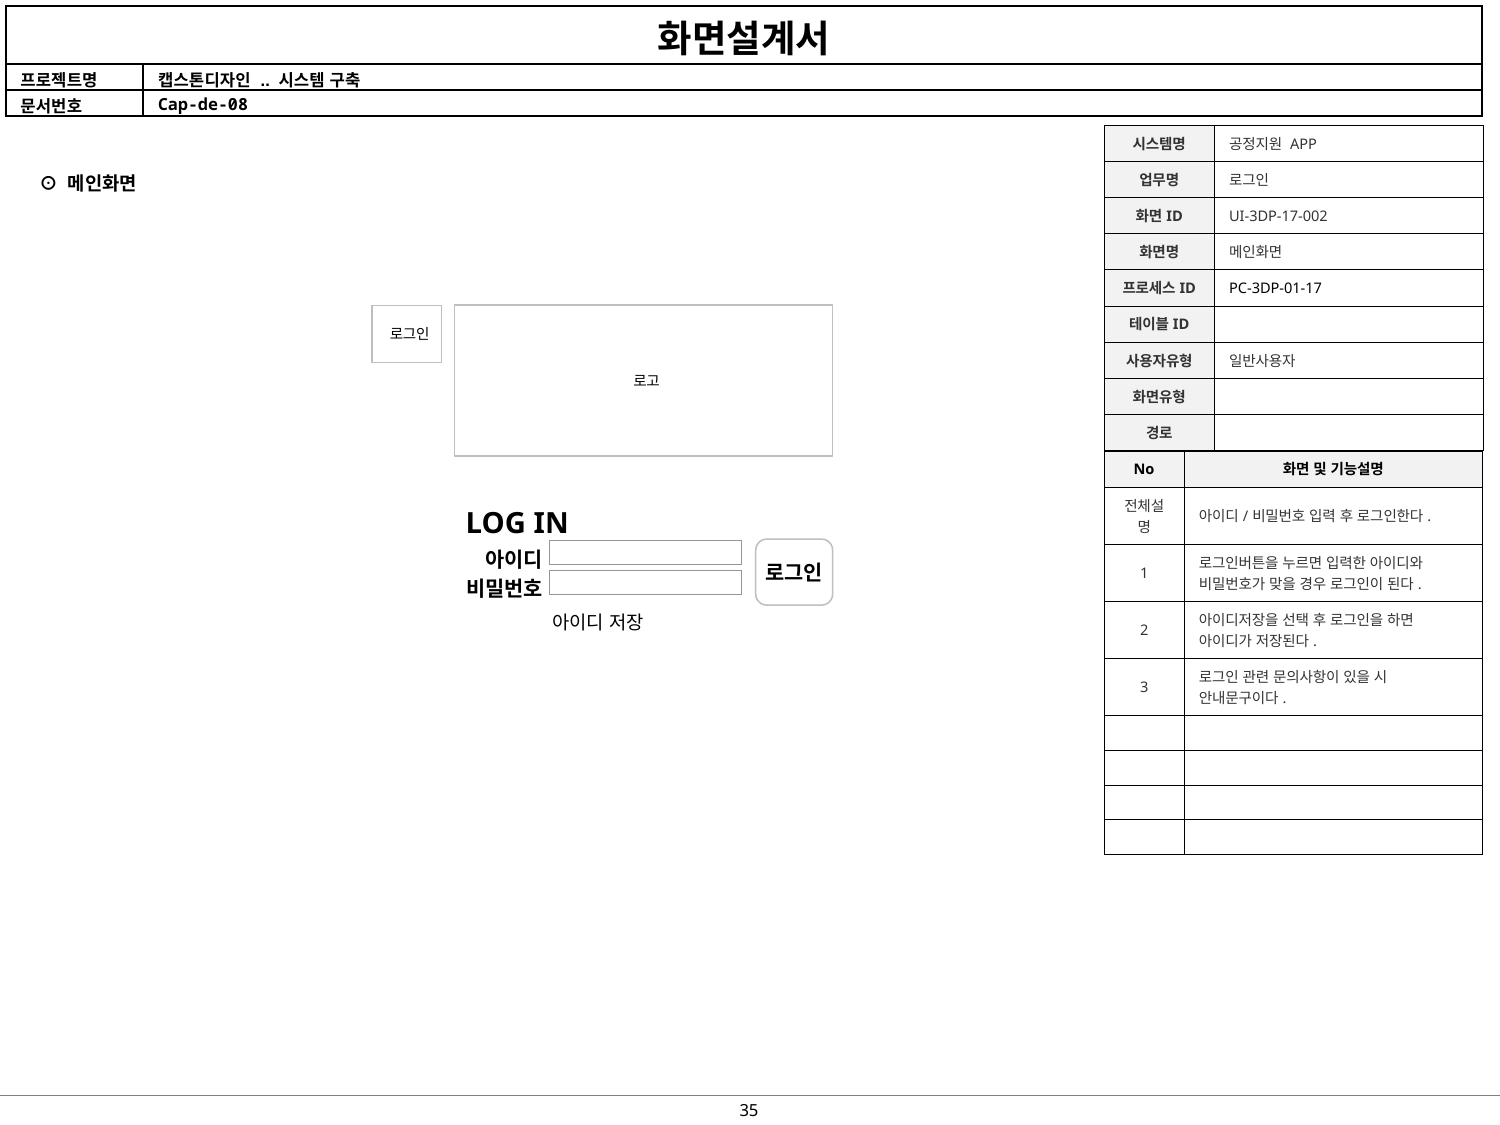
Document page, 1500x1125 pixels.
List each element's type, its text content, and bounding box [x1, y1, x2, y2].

table_cell 화면명 [1105, 234, 1214, 269]
table_cell 2 [1105, 602, 1184, 658]
table_cell [1215, 379, 1483, 414]
table_cell [1105, 751, 1184, 785]
table_cell [1105, 786, 1184, 819]
text_box 아이디 저장 [490, 605, 706, 640]
table_cell 1 [1105, 545, 1184, 601]
table_cell 테이블ID [1105, 307, 1214, 342]
table_header 공정지원 APP [1215, 126, 1483, 161]
table_cell 경로 [1105, 415, 1214, 450]
table_cell 사용자유형 [1105, 343, 1214, 378]
table_cell 전체설명 [1105, 488, 1184, 544]
text_box 아이디 [410, 535, 555, 564]
table_cell [1105, 820, 1184, 854]
table_cell 화면유형 [1105, 379, 1214, 414]
table_cell 로그인 관련 문의사항이 있을 시 안내문구이다. [1185, 659, 1482, 715]
table_cell 로그인버튼을 누르면 입력한 아이디와 비밀번호가 맞을 경우 로그인이 된다. [1185, 545, 1482, 601]
text_box LOG IN [453, 491, 584, 540]
table_cell [1185, 716, 1482, 750]
table_cell [1215, 307, 1483, 342]
text_box 로고 [454, 304, 833, 457]
text_box ⊙ 메인화면 [24, 164, 152, 202]
table_cell [1185, 751, 1482, 785]
text_box [549, 570, 741, 595]
table_cell 아이디/비밀번호 입력 후 로그인한다. [1185, 488, 1482, 544]
table_cell UI-3DP-17-002 [1215, 198, 1483, 233]
table_cell [1105, 716, 1184, 750]
text_box 로그인 [755, 539, 833, 606]
table_header No [1105, 452, 1184, 487]
text_box 로그인 [371, 305, 442, 363]
text_box [549, 540, 741, 565]
table_cell [1215, 415, 1483, 450]
table_cell 업무명 [1105, 162, 1214, 197]
table_cell 로그인 [1215, 162, 1483, 197]
table_cell 3 [1105, 659, 1184, 715]
table_cell 화면ID [1105, 198, 1214, 233]
table_header 시스템명 [1105, 126, 1214, 161]
table_header 화면 및 기능설명 [1185, 452, 1482, 487]
table_cell [1185, 786, 1482, 819]
table_cell 메인화면 [1215, 234, 1483, 269]
table_cell 프로세스ID [1105, 270, 1214, 306]
table_cell [1185, 820, 1482, 854]
text_box 비밀번호 [395, 564, 555, 607]
table_cell PC-3DP-01-17 [1215, 270, 1483, 306]
table_cell 일반사용자 [1215, 343, 1483, 378]
table_cell 아이디저장을 선택 후 로그인을 하면 아이디가 저장된다. [1185, 602, 1482, 658]
